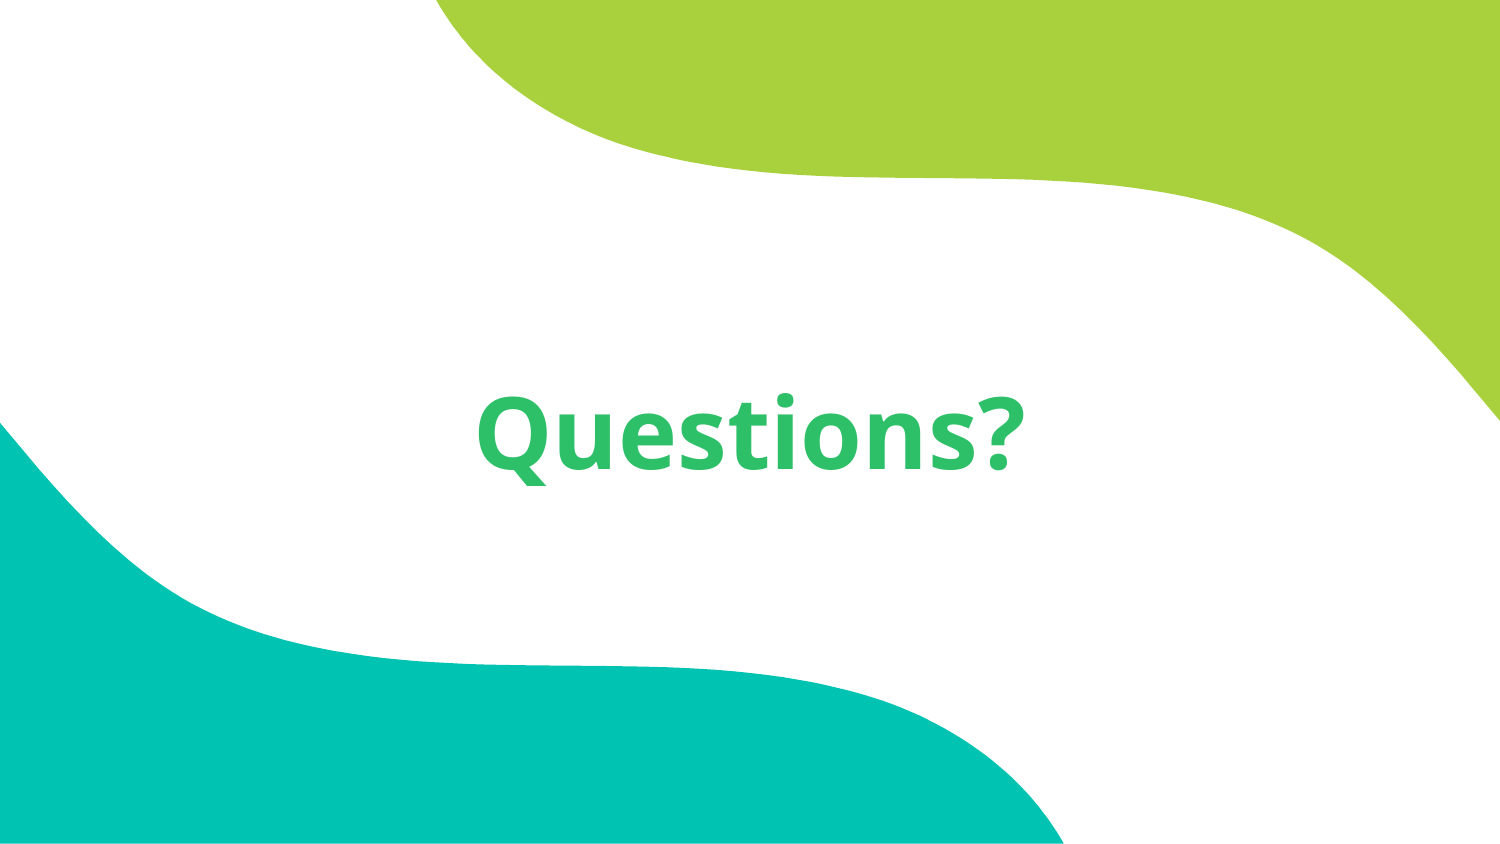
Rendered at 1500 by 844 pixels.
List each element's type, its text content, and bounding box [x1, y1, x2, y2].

text_box Questions? [433, 354, 1066, 490]
